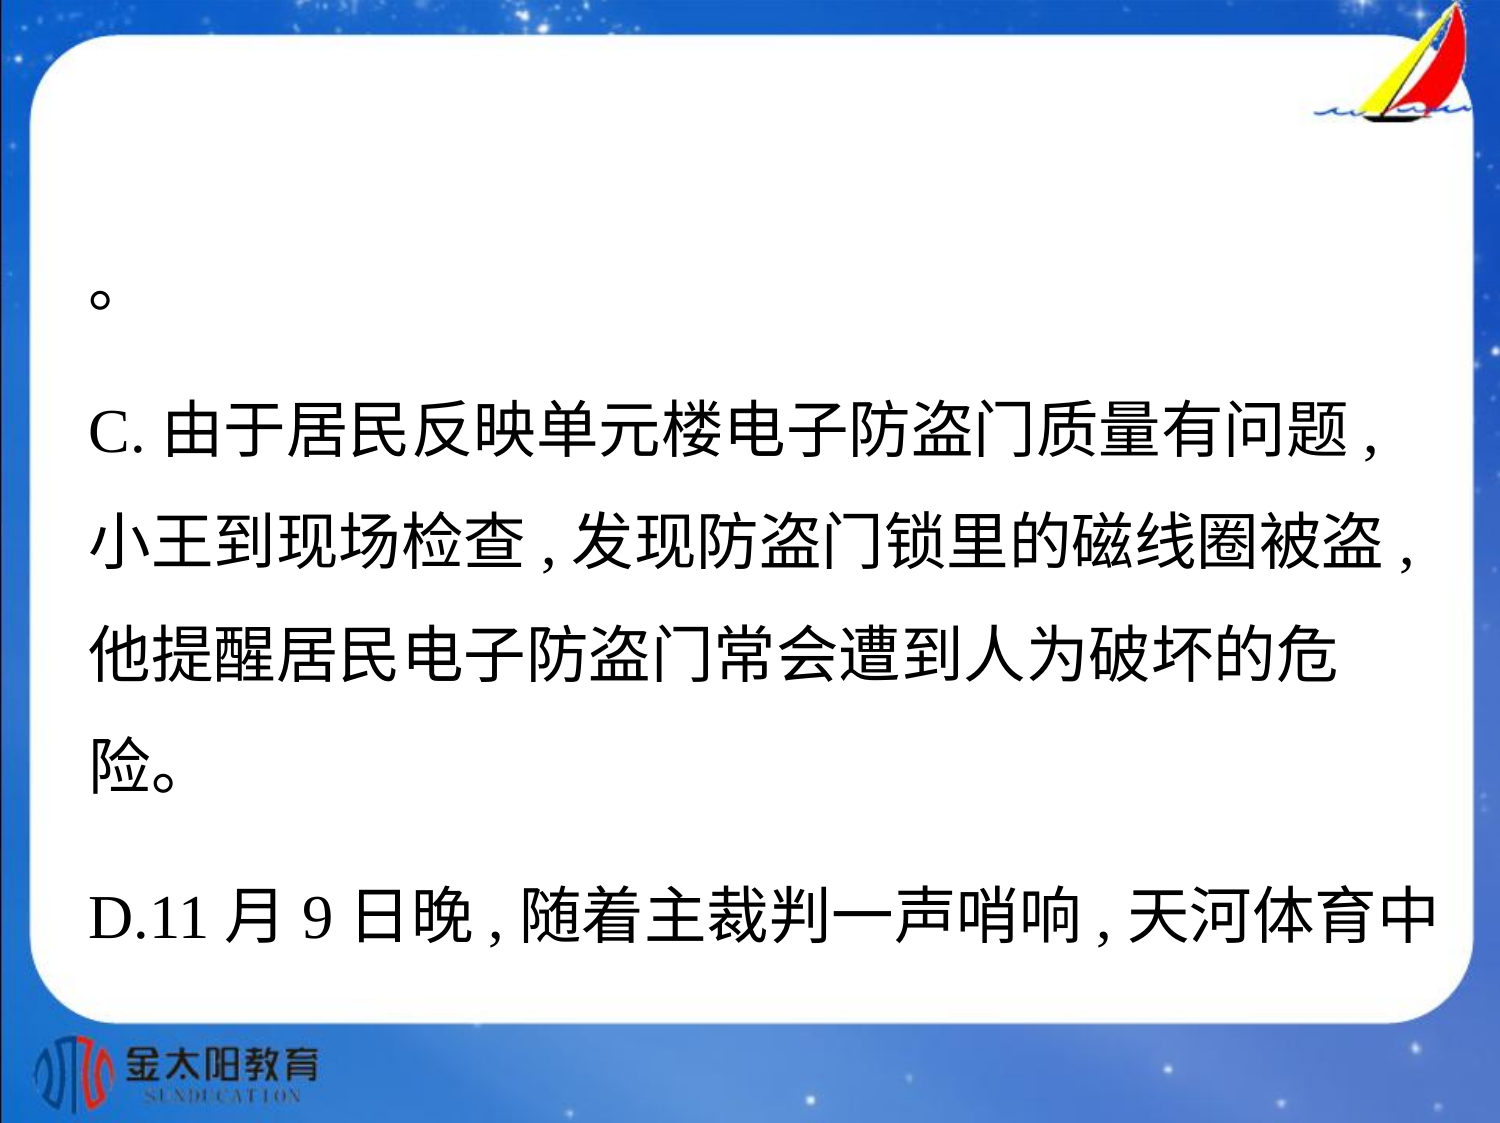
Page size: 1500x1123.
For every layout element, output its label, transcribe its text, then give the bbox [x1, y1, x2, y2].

text_box C.由于居民反映单元楼电子防盗门质量有问题, 小王到现场检查,发现防盗门锁里的磁线圈被盗, 他提醒居民电子防盗门常会遭到人为破坏的危 险。 [88, 351, 1453, 803]
picture [0, 0, 1500, 1123]
text_box D.11月9日晚,随着主裁判一声哨响,天河体育中 [88, 838, 1453, 952]
text_box 。 [88, 206, 1453, 320]
